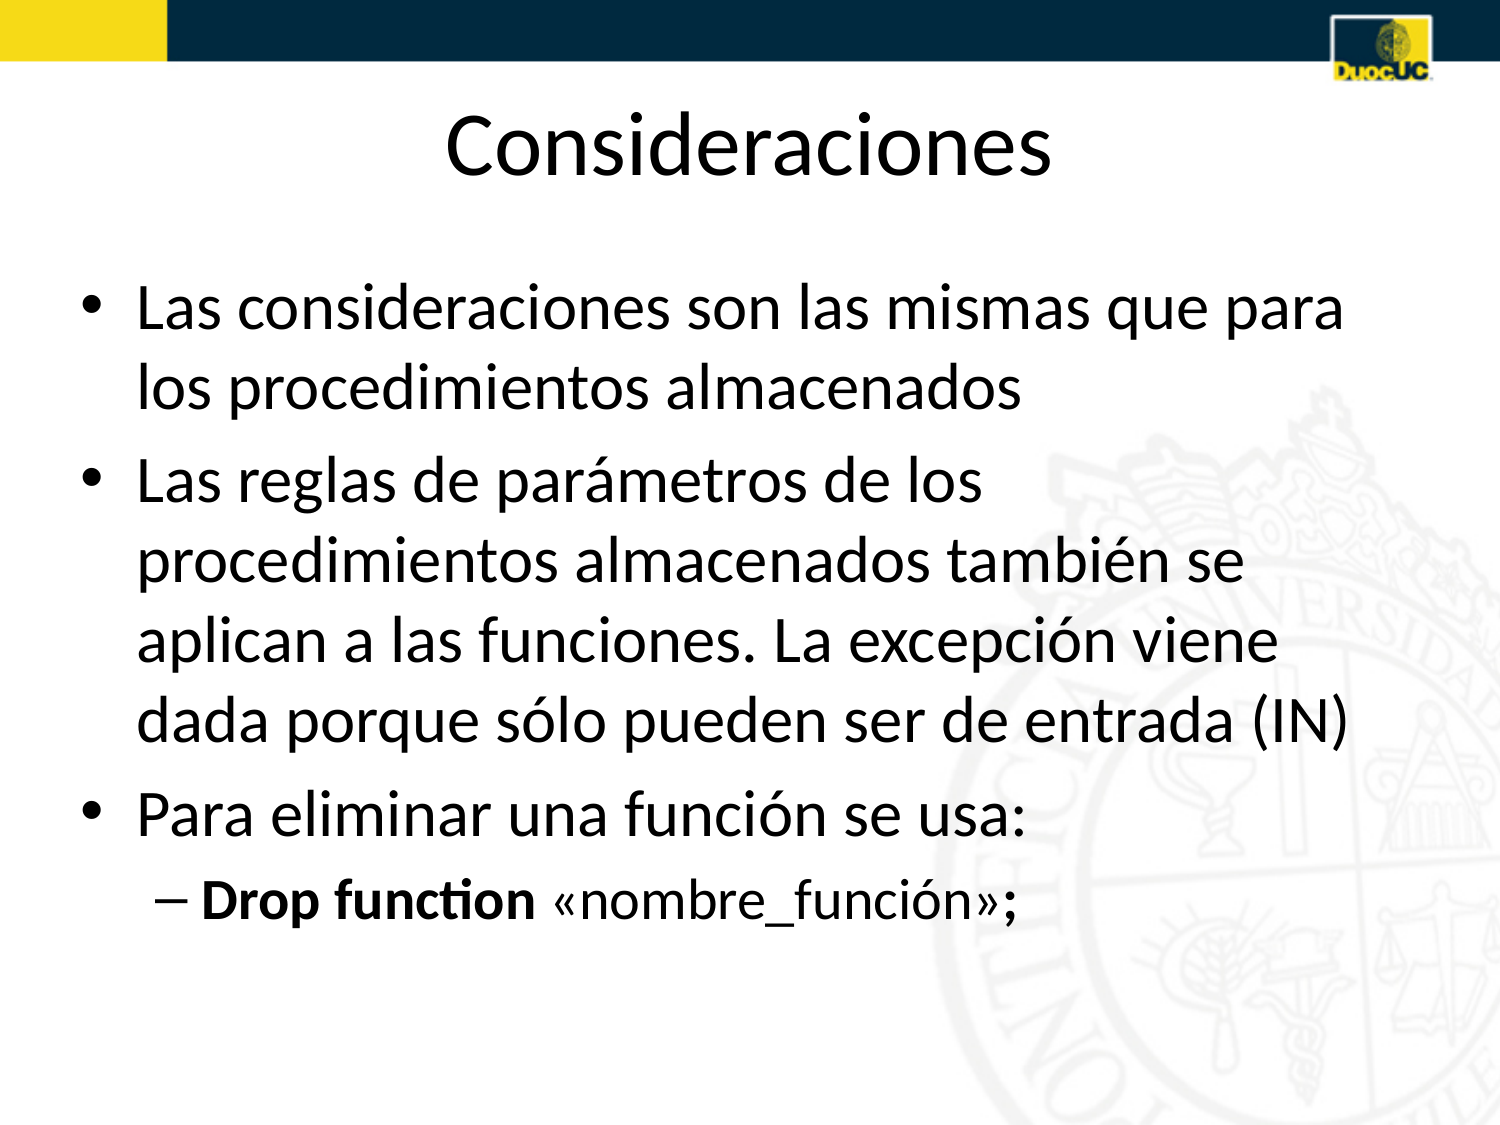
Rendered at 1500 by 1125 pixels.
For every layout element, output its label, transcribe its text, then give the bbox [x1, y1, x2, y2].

picture [0, 0, 1500, 1125]
title Consideraciones [75, 45, 1425, 233]
list Las consideraciones son las mismas que para los procedimientos almacenados Las reglas de parámetros de los procedimientos almacenados también se aplican a las funciones. La excepción viene dada porque sólo pueden ser de entrada (IN) Para eliminar una función se usa: Drop function «nombre_función»; [64, 255, 1415, 802]
